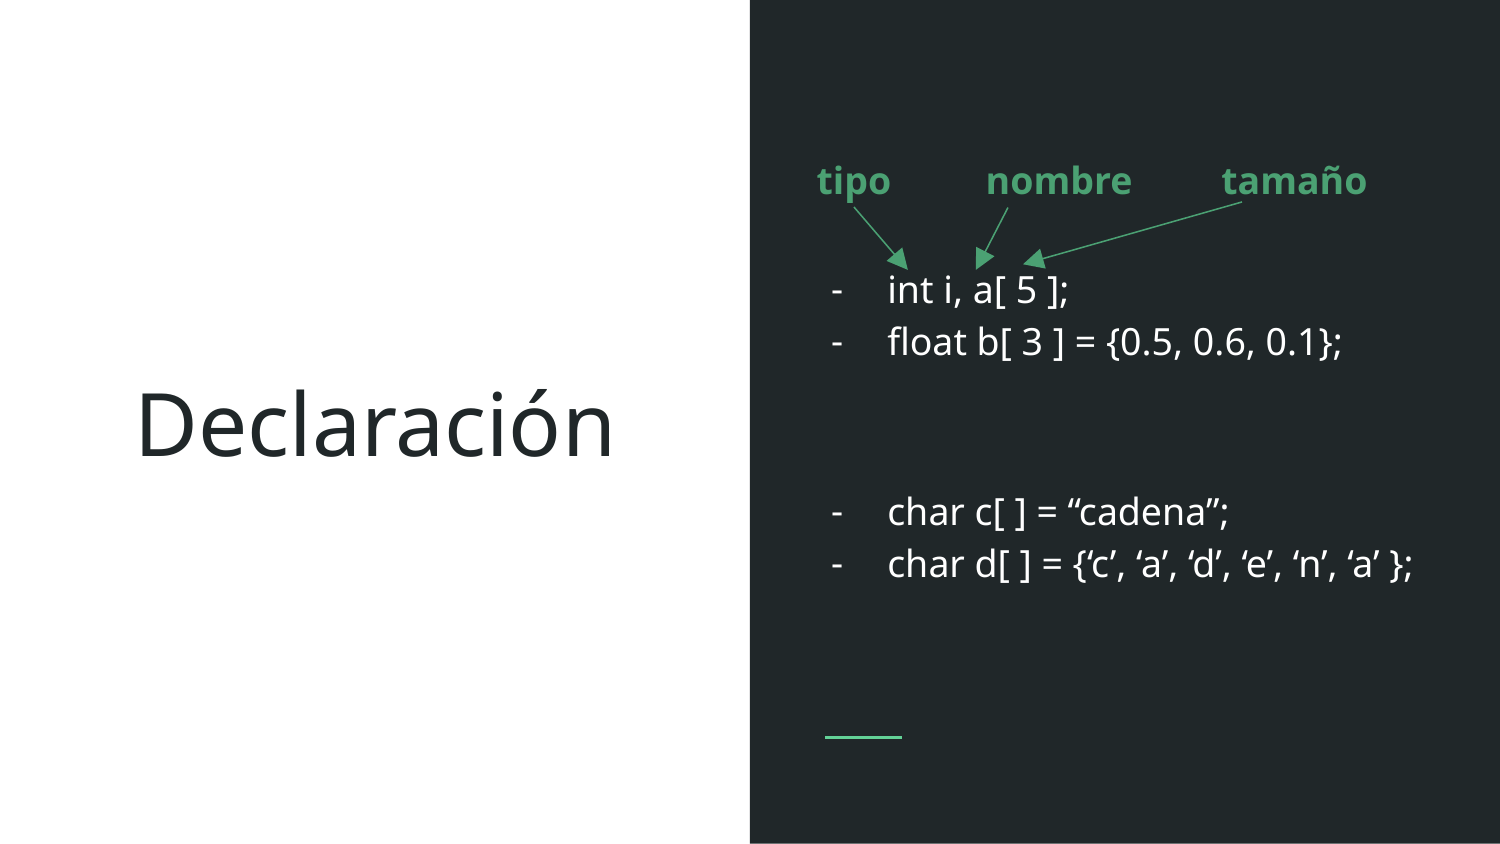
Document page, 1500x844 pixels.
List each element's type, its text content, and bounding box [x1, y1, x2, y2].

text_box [853, 206, 909, 271]
list int i, a[ 5 ]; float b[ 3 ] = {0.5, 0.6, 0.1}; char c[ ] = “cadena”; char d[ ] = {‘c’, ‘a’, ‘d’, ‘e’, ‘n’, ‘a’ }; [797, 118, 1459, 725]
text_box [975, 207, 1009, 271]
list tamaño [1183, 142, 1406, 207]
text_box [1022, 201, 1243, 265]
list nombre [963, 142, 1155, 207]
title Declaración [43, 281, 708, 562]
list tipo [761, 142, 946, 207]
